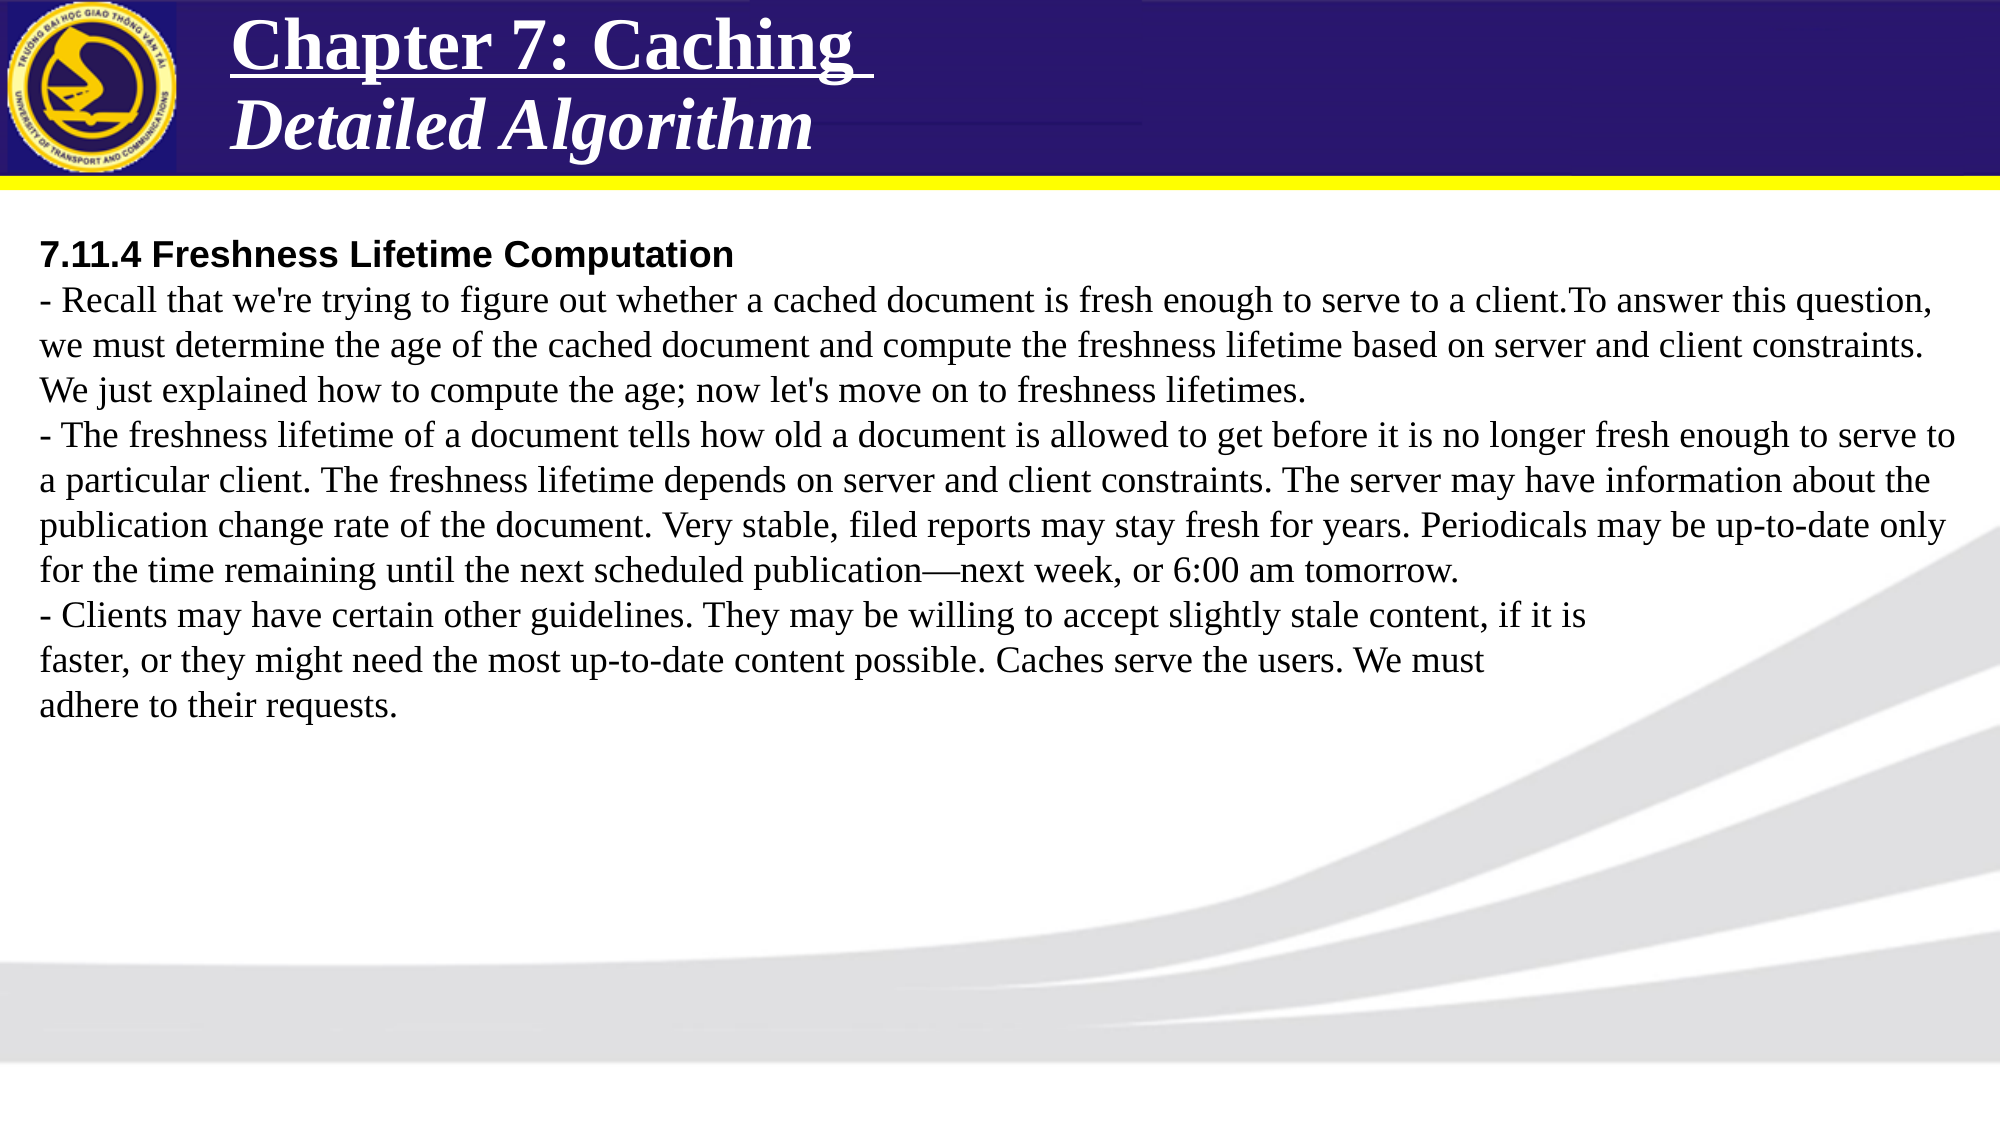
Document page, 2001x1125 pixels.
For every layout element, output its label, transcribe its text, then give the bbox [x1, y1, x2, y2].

text_box 7.11.4 Freshness Lifetime Computation - Recall that we're trying to figure out whether a cached document is fresh enough to serve to a client.To answer this question, we must determine the age of the cached document and compute the freshness lifetime based on server and client constraints. We just explained how to compute the age; now let's move on to freshness lifetimes. - The freshness lifetime of a document tells how old a document is allowed to get before it is no longer fresh enough to serve to a particular client. The freshness lifetime depends on server and client constraints. The server may have information about the publication change rate of the document. Very stable, filed reports may stay fresh for years. Periodicals may be up-to-date only for the time remaining until the next scheduled publication—next week, or 6:00 am tomorrow. - Clients may have certain other guidelines. They may be willing to accept slightly stale content, if it is faster, or they might need the most up-to-date content possible. Caches serve the users. We must adhere to their requests. [24, 222, 1976, 733]
picture [0, 191, 2000, 1125]
picture [0, 0, 2000, 175]
text_box Chapter 7: Caching Detailed Algorithm [214, 0, 2000, 174]
